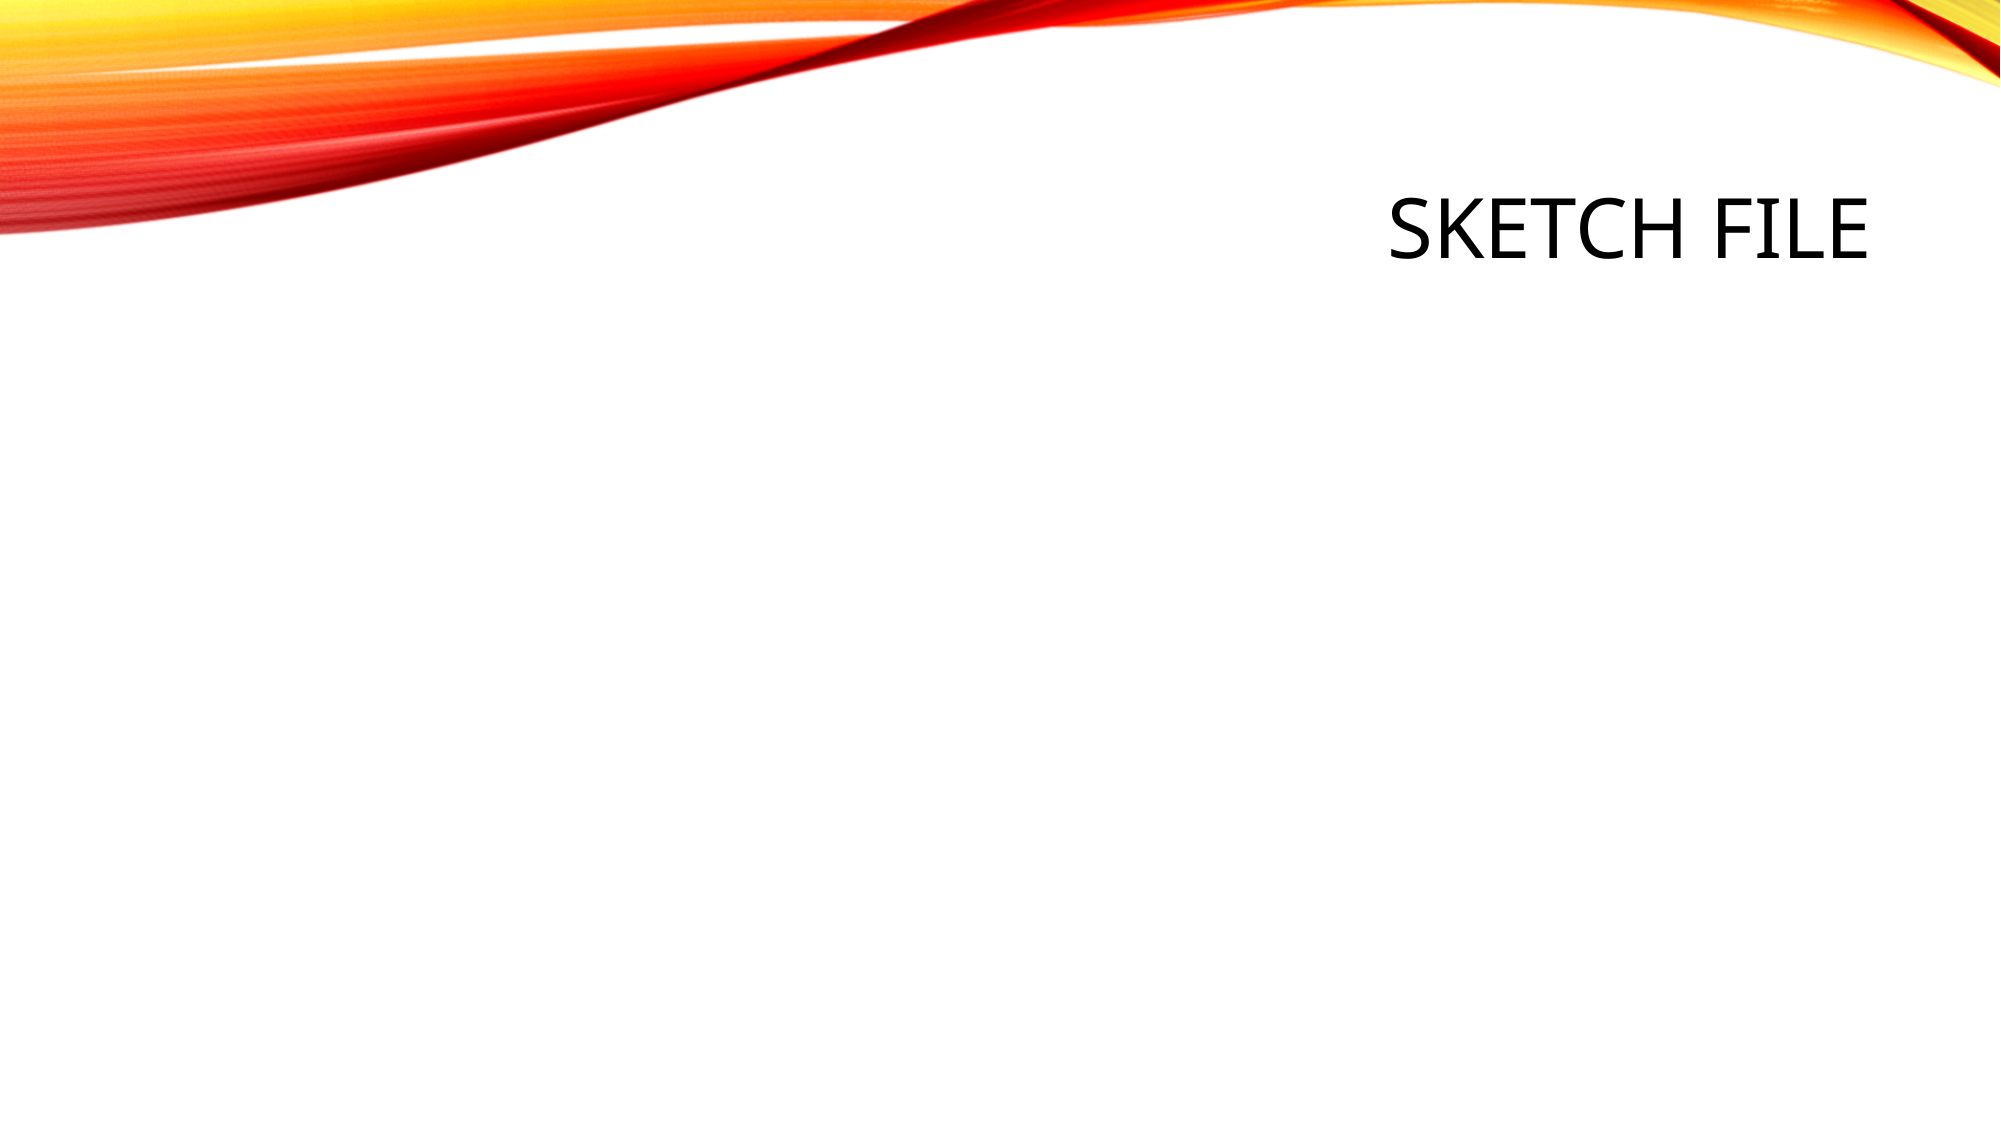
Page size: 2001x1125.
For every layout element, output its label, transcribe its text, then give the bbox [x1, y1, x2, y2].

title Sketch file [474, 125, 1888, 338]
picture [0, 0, 2000, 237]
